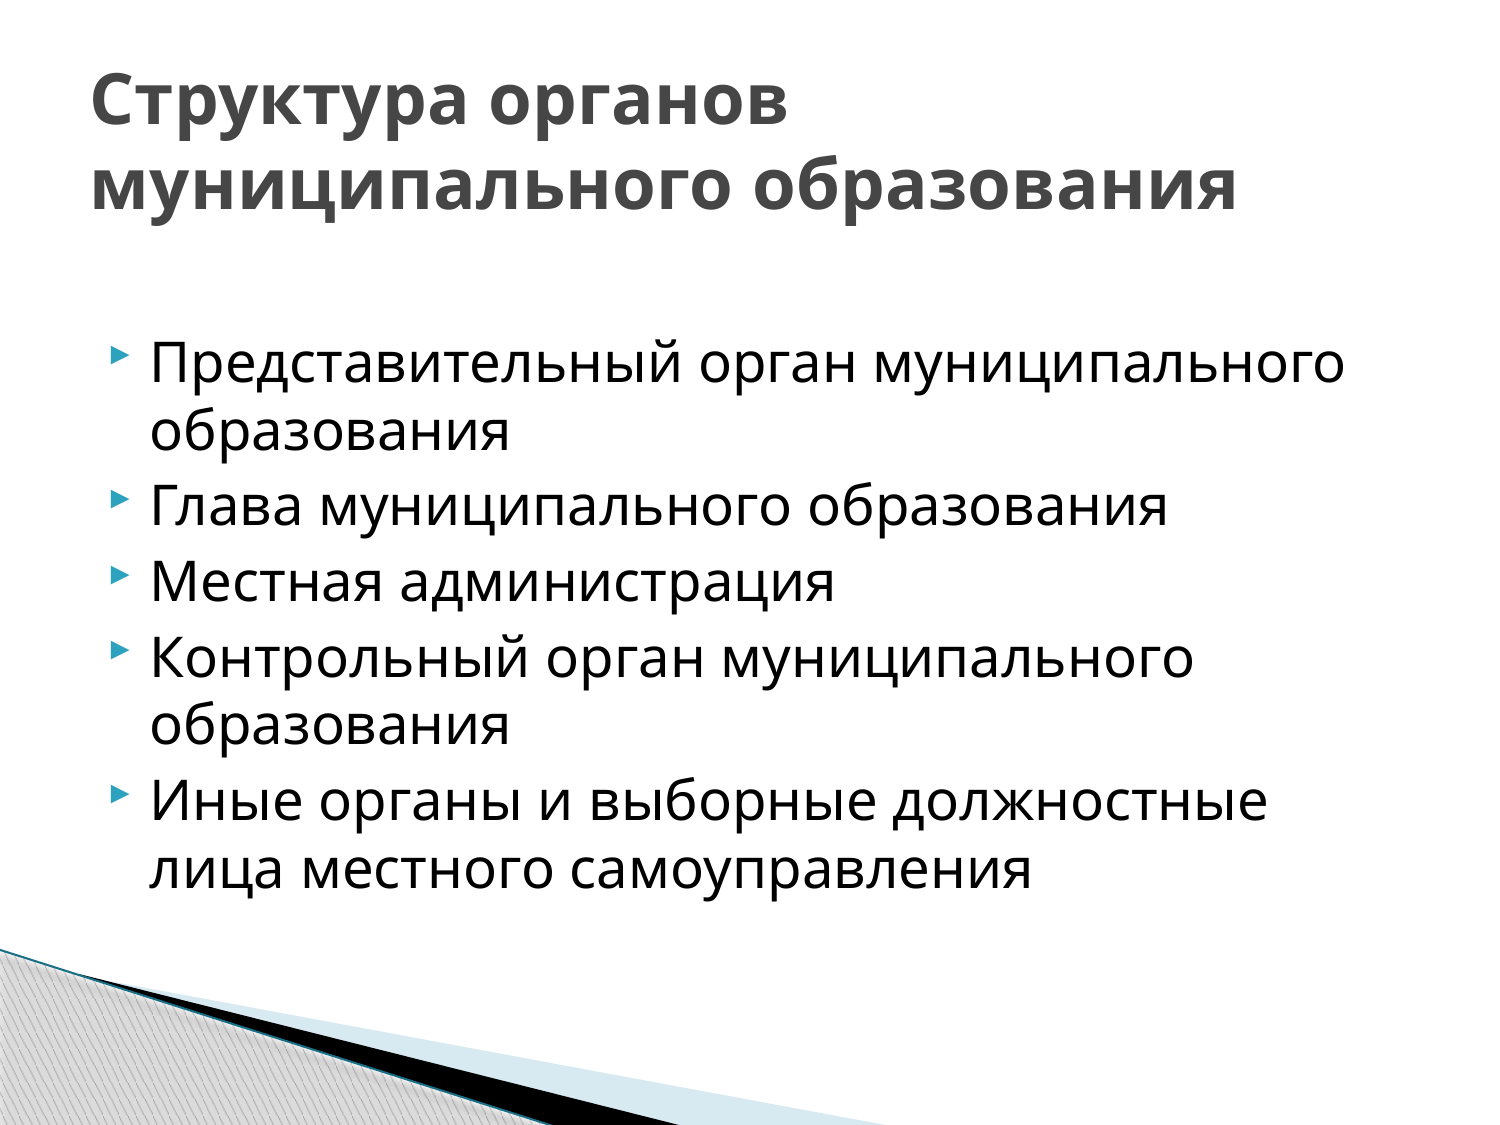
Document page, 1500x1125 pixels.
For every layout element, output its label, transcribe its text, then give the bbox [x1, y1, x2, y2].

title Структура органов муниципального образования [75, 45, 1425, 233]
list Представительный орган муниципального образования Глава муниципального образования Местная администрация Контрольный орган муниципального образования Иные органы и выборные должностные лица местного самоуправления [75, 243, 1425, 986]
